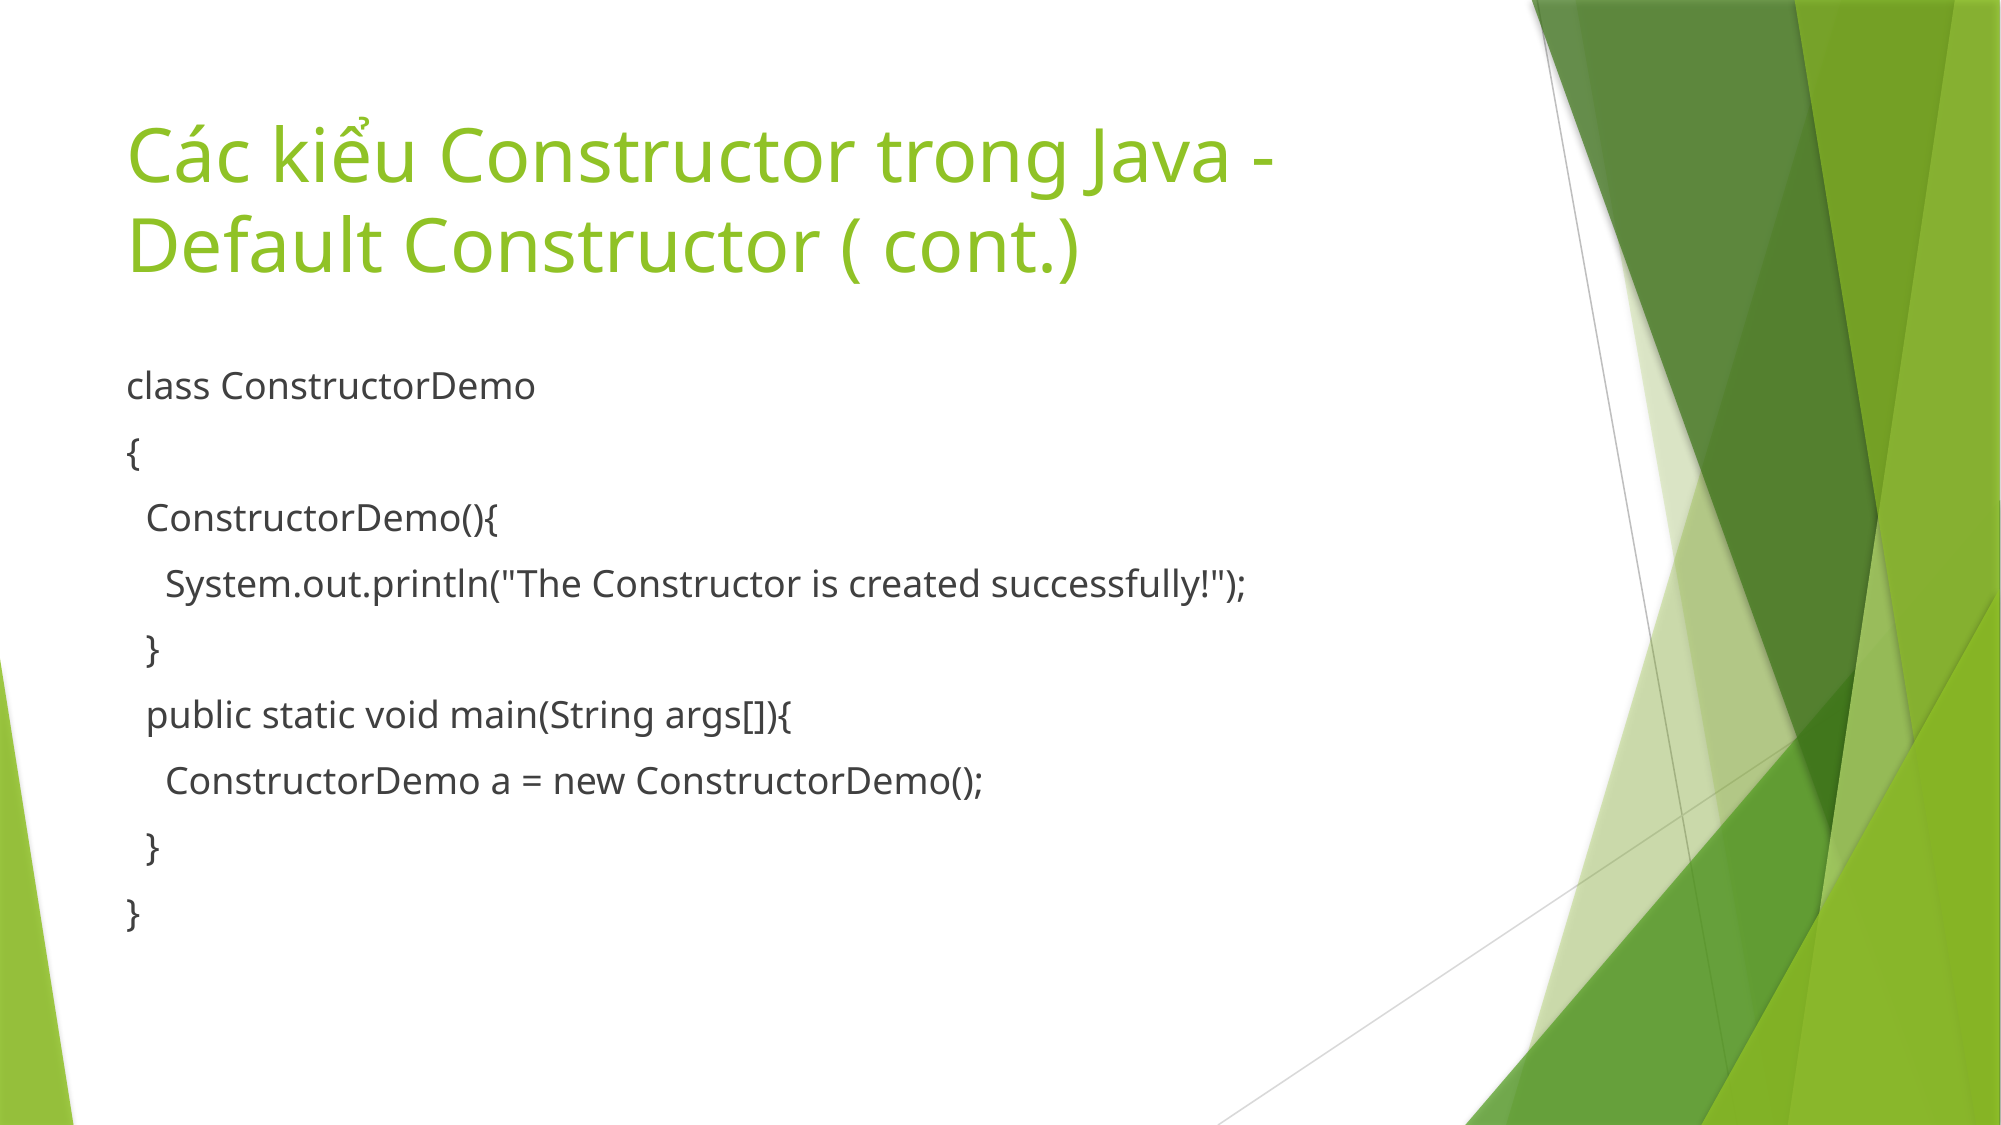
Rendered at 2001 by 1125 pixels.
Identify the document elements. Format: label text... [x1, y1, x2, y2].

title Các kiểu Constructor trong Java - Default Constructor ( cont.) [111, 99, 1522, 317]
list class ConstructorDemo { ConstructorDemo(){ System.out.println("The Constructor is created successfully!"); } public static void main(String args[]){ ConstructorDemo a = new ConstructorDemo(); } } [111, 354, 1522, 992]
